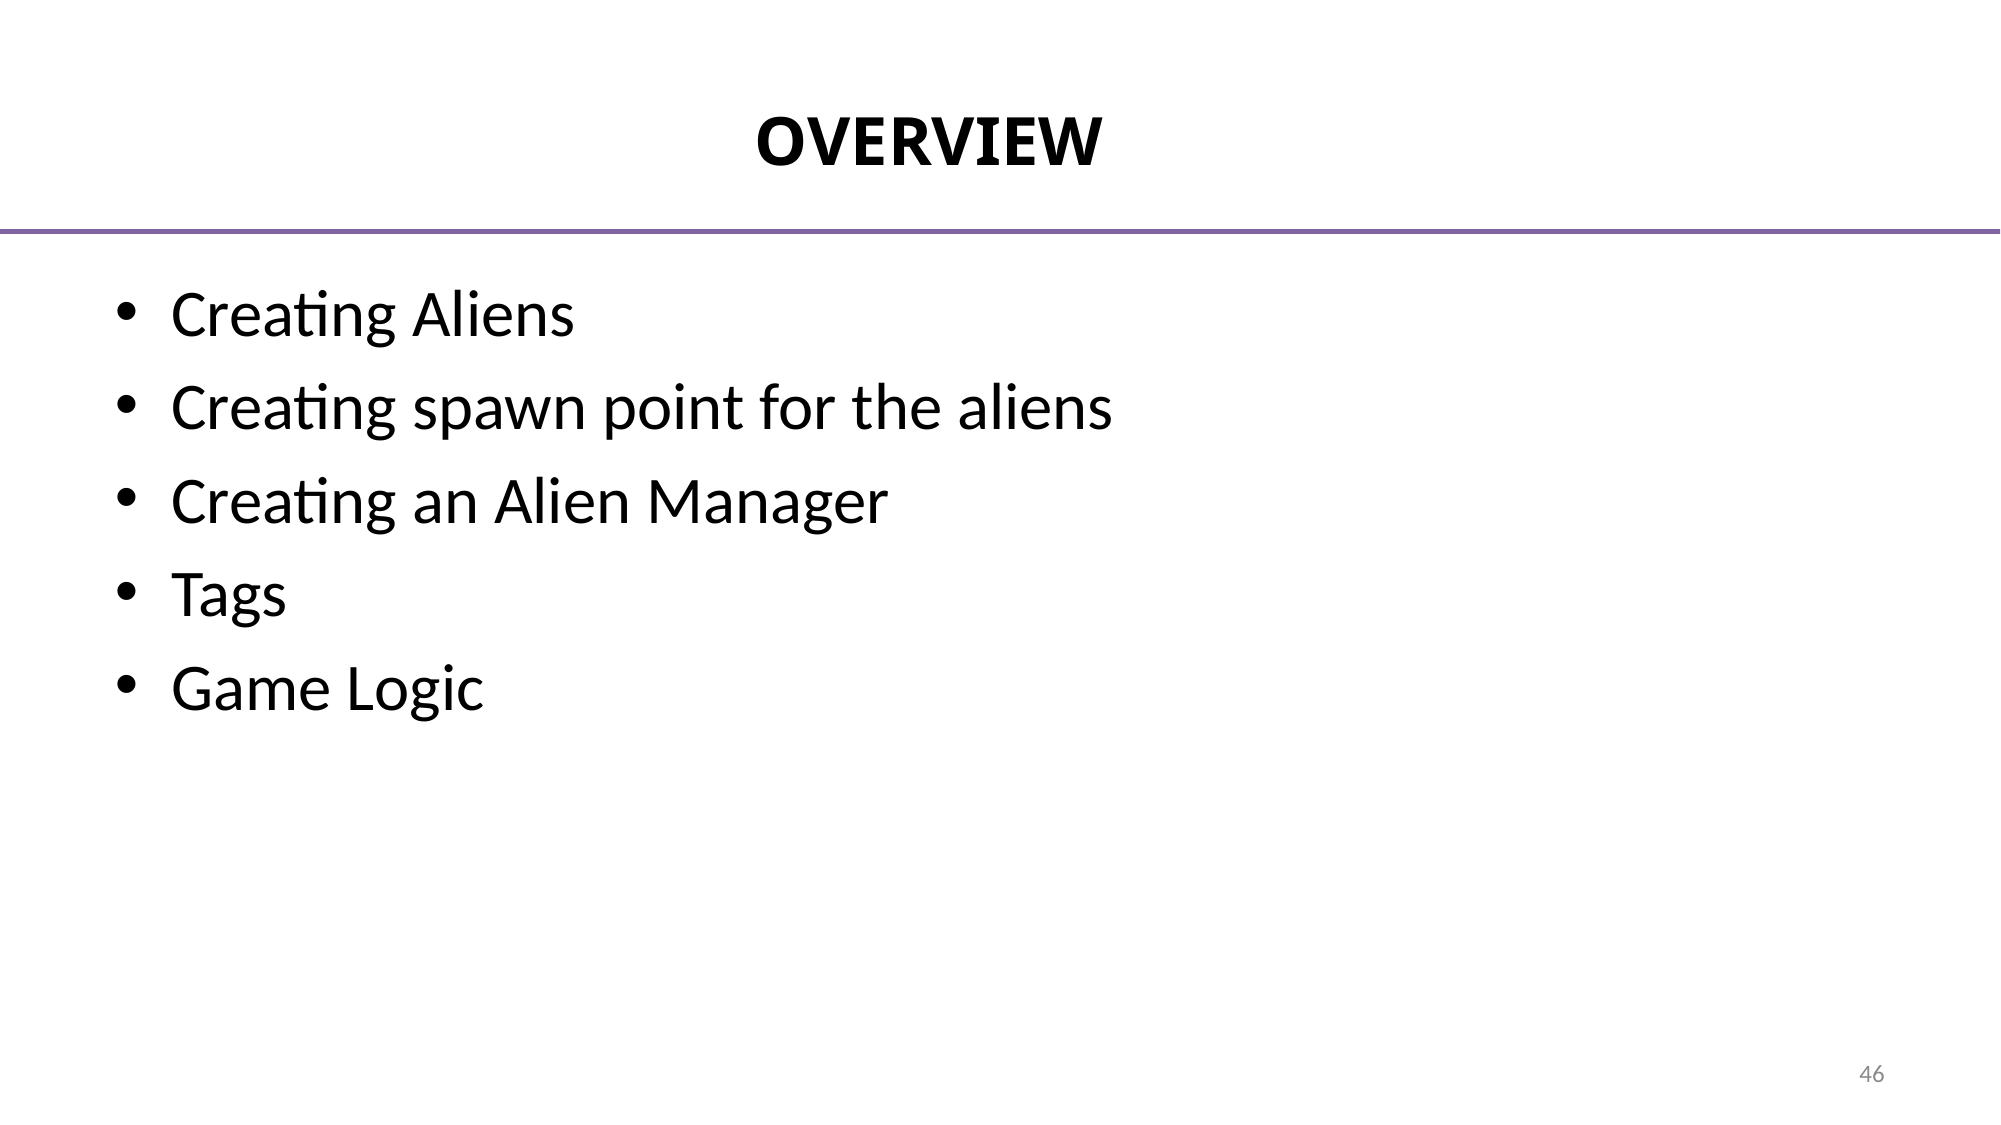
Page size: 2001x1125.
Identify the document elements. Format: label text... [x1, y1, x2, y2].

slide_number 46 [1433, 1042, 1900, 1103]
title Overview [102, 45, 1756, 233]
list Creating Aliens Creating spawn point for the aliens Creating an Alien Manager Tags Game Logic [99, 262, 1900, 1005]
